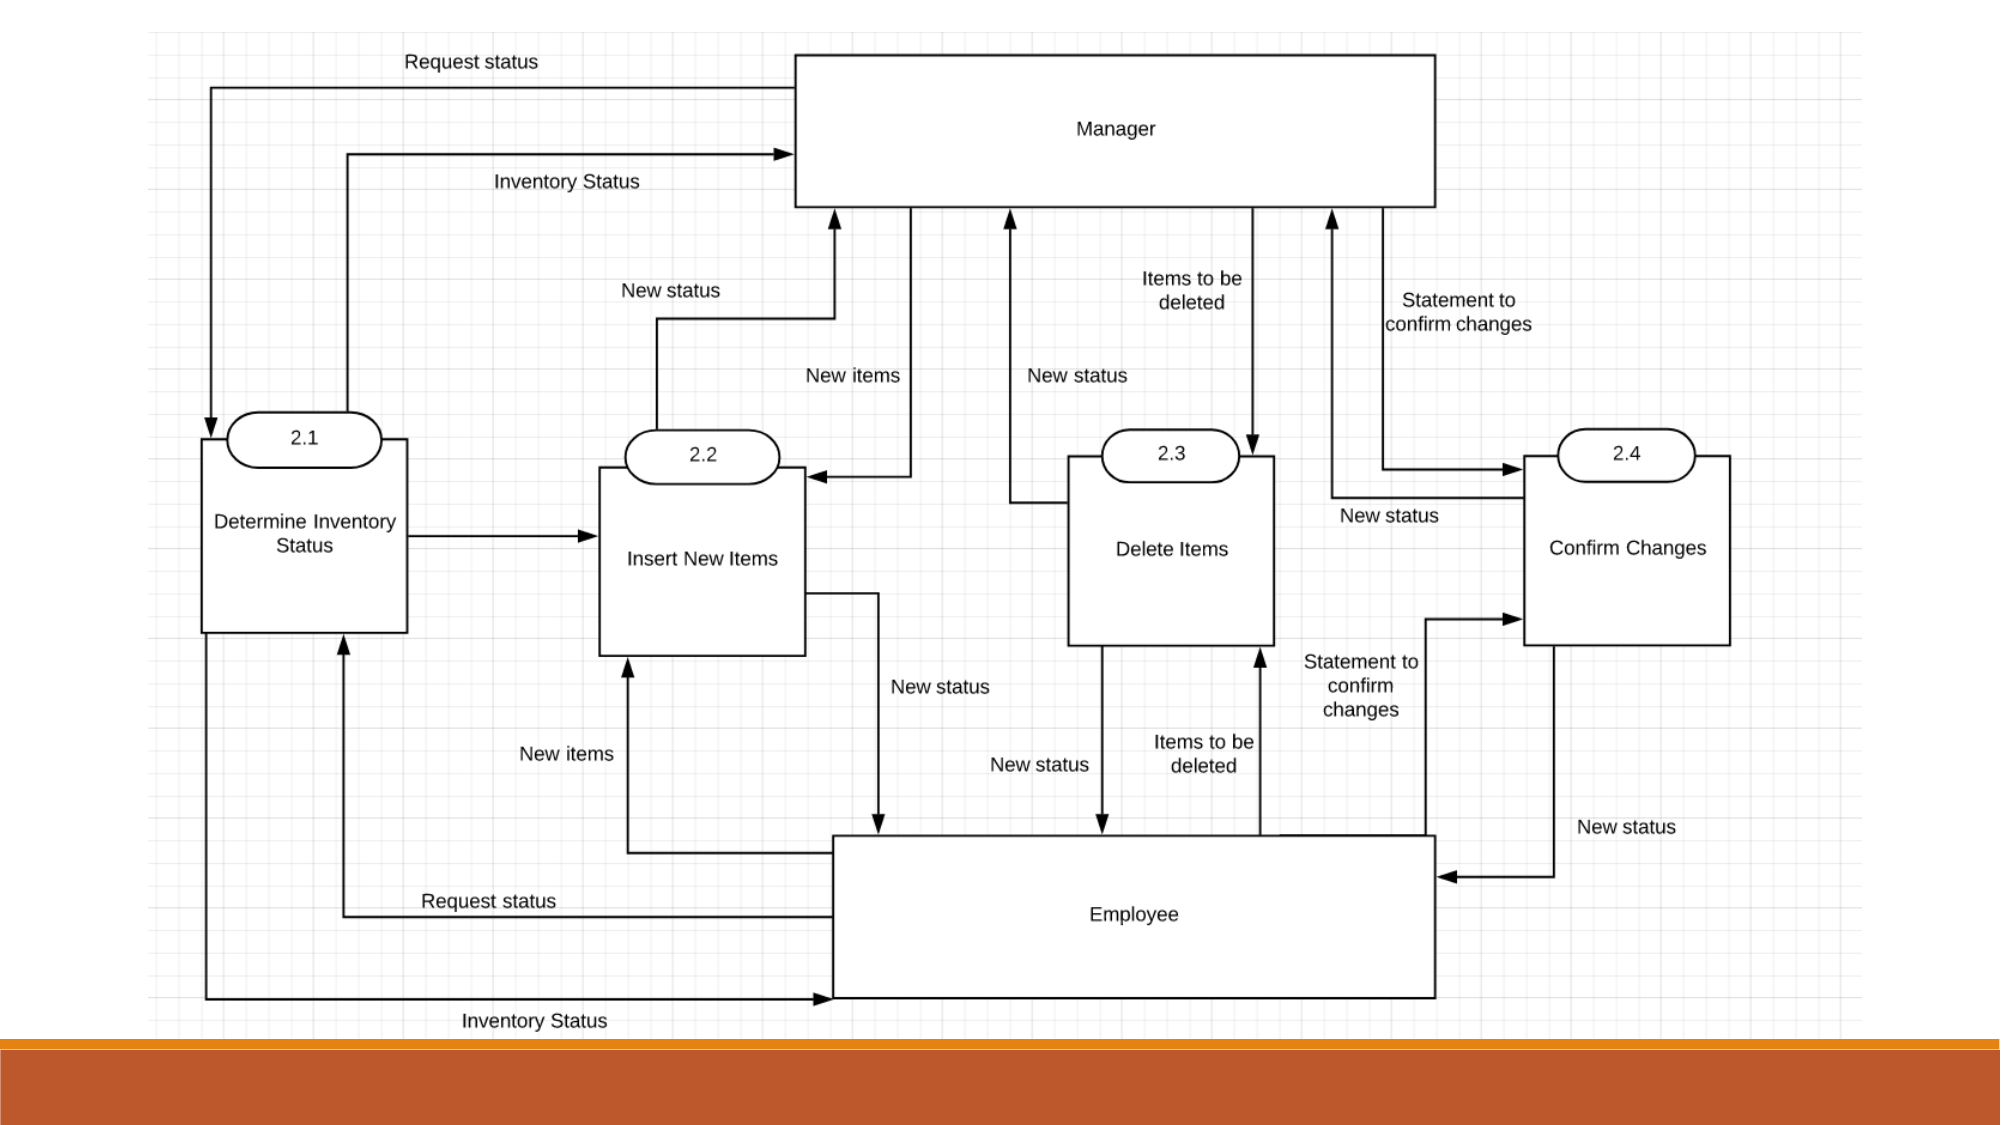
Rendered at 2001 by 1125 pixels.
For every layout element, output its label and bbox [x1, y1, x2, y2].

picture [148, 31, 1862, 1040]
